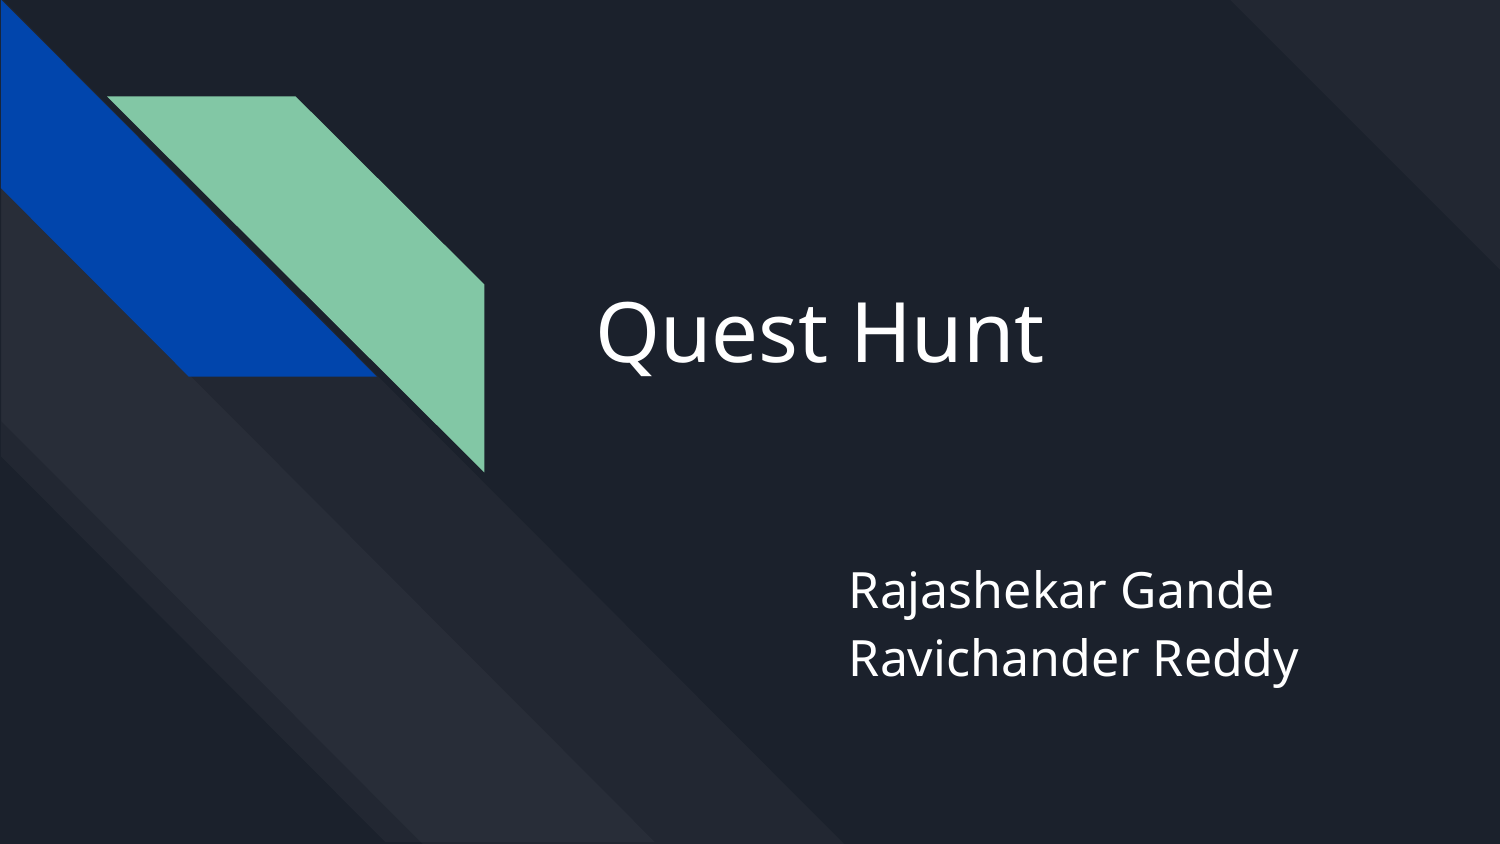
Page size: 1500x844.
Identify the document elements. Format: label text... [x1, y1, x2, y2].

title Quest Hunt [580, 258, 1404, 518]
subtitle Rajashekar Gande Ravichander Reddy [833, 539, 1404, 727]
